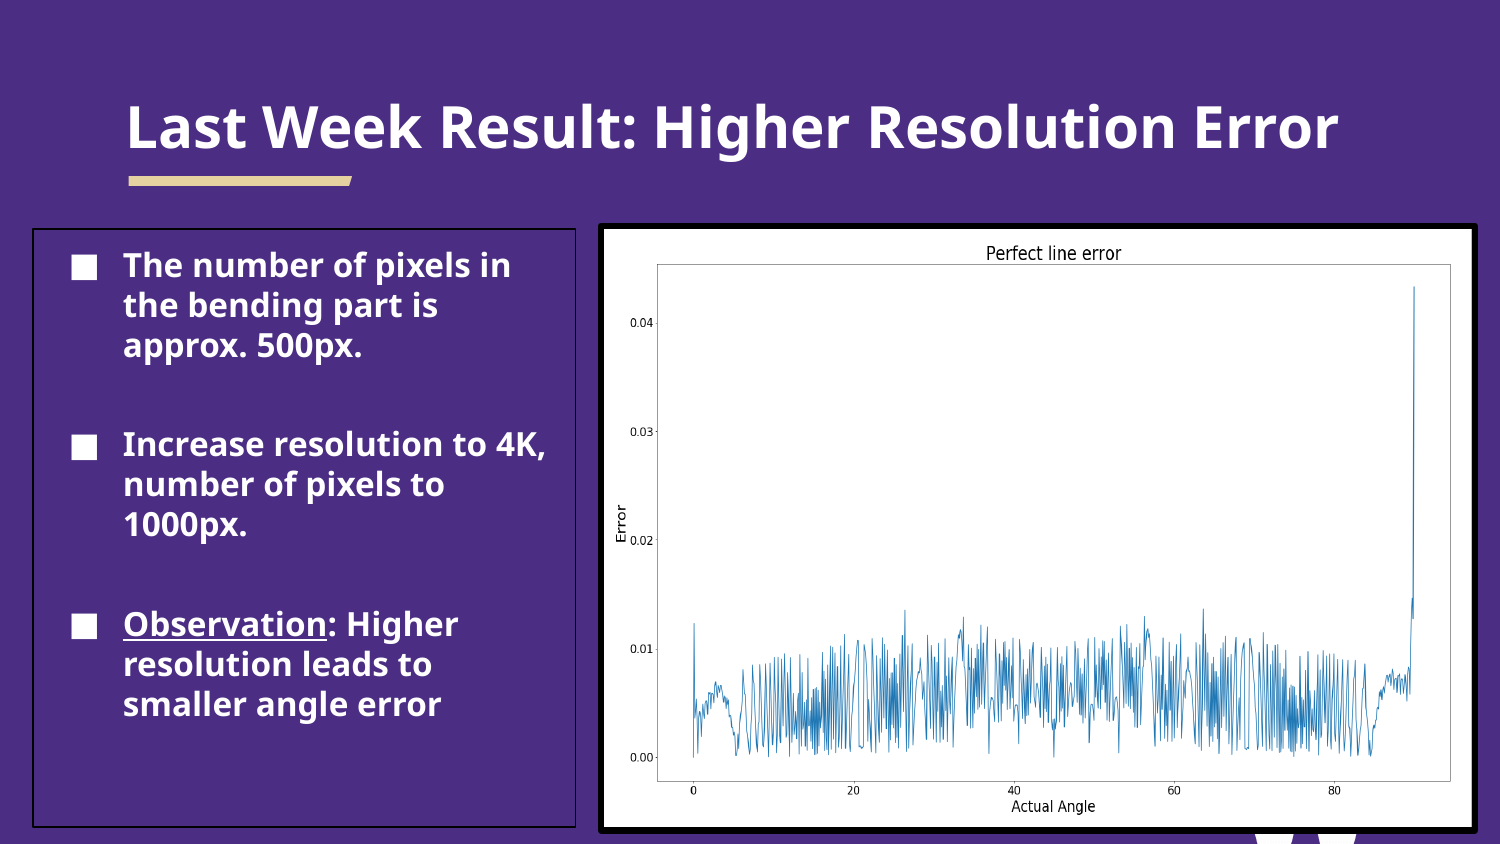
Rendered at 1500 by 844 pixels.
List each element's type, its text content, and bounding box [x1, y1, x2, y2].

text_box The number of pixels in the bending part is approx. 500px. Increase resolution to 4K, number of pixels to 1000px. Observation: Higher resolution leads to smaller angle error [32, 228, 576, 828]
picture [1221, 834, 1391, 844]
title Last Week Result: Higher Resolution Error [110, 45, 1434, 168]
picture [603, 228, 1472, 828]
picture [128, 176, 352, 186]
